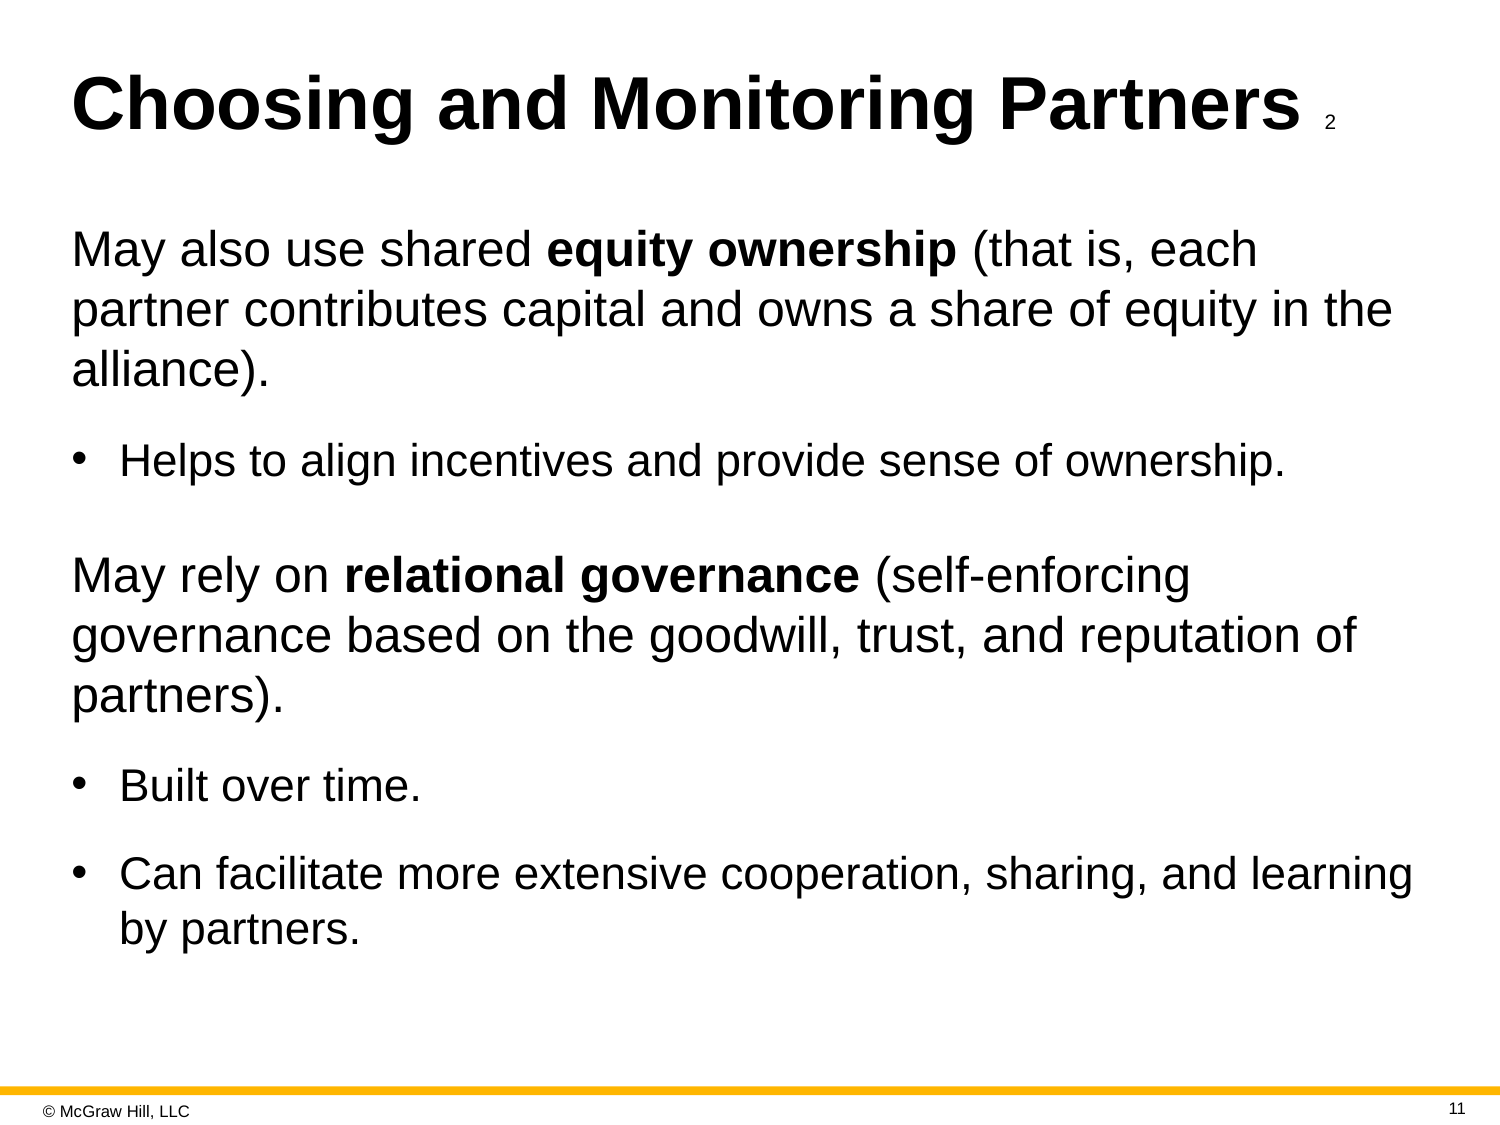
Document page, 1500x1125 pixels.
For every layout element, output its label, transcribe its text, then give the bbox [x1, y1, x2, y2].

slide_number 11 [1415, 1094, 1474, 1122]
title Choosing and Monitoring Partners 2 [56, 38, 1444, 173]
list May rely on relational governance (self-enforcing governance based on the goodwill, trust, and reputation of partners). Built over time. Can facilitate more extensive cooperation, sharing, and learning by partners. [56, 534, 1444, 1080]
list May also use shared equity ownership (that is, each partner contributes capital and owns a share of equity in the alliance). Helps to align incentives and provide sense of ownership. [56, 209, 1444, 499]
